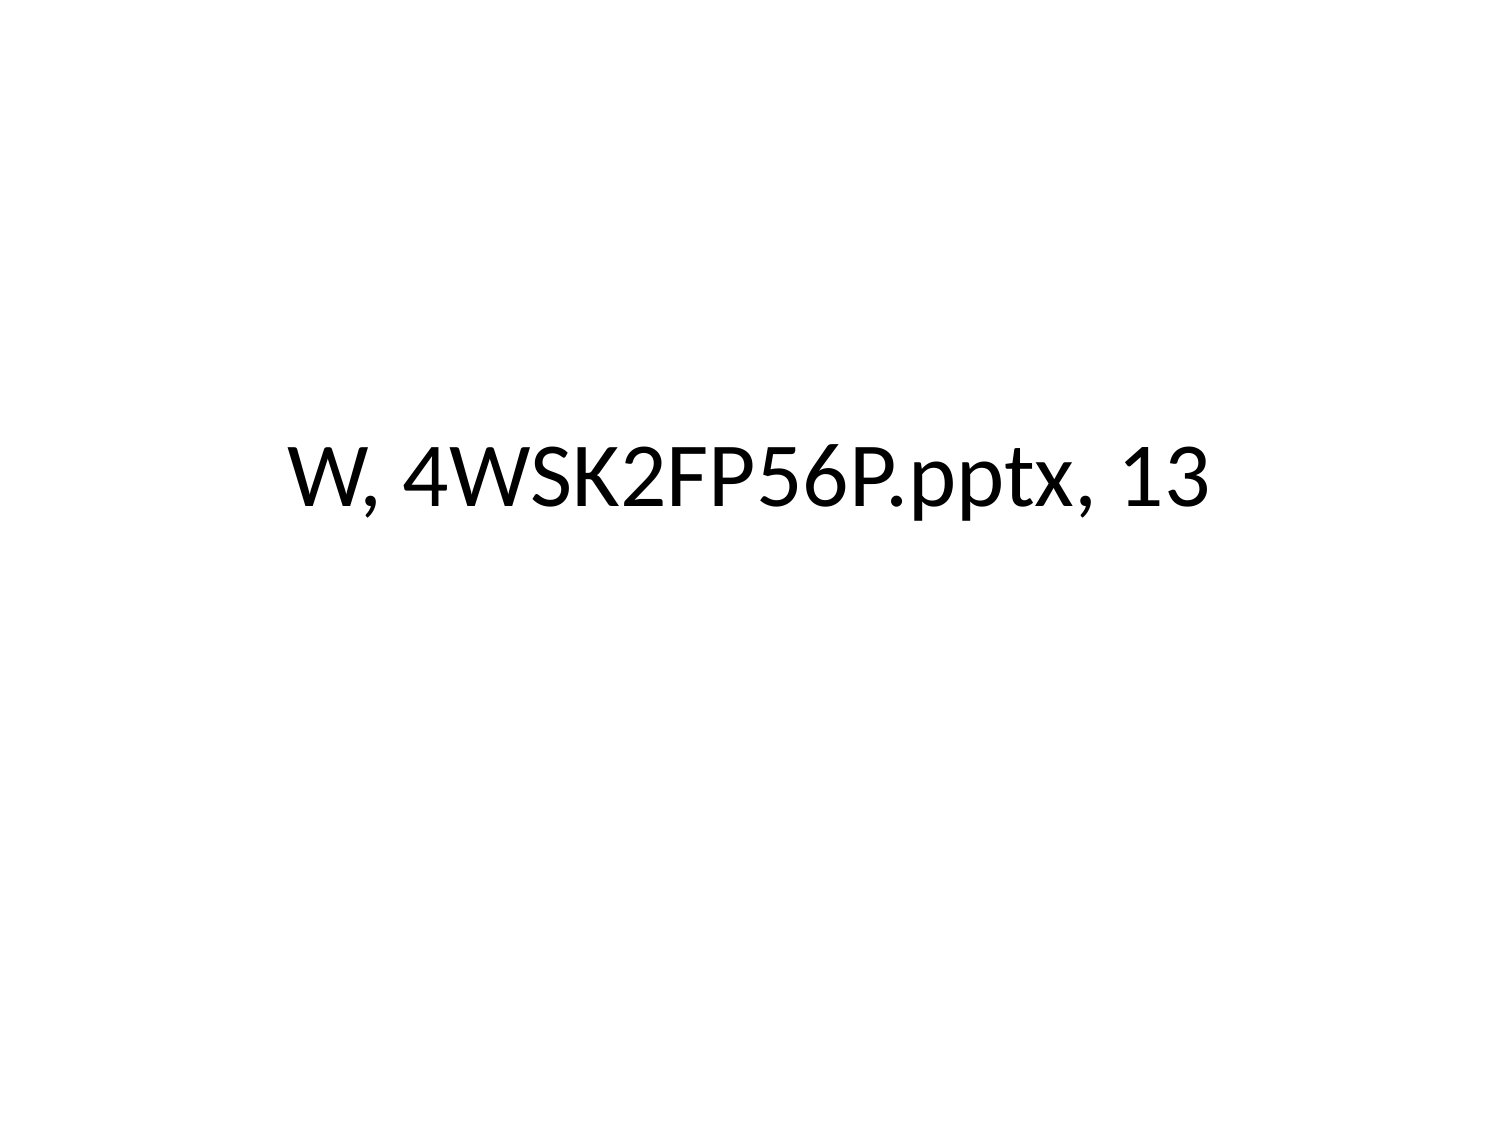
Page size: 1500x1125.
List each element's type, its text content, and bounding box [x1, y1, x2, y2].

title W, 4WSK2FP56P.pptx, 13 [112, 349, 1388, 591]
